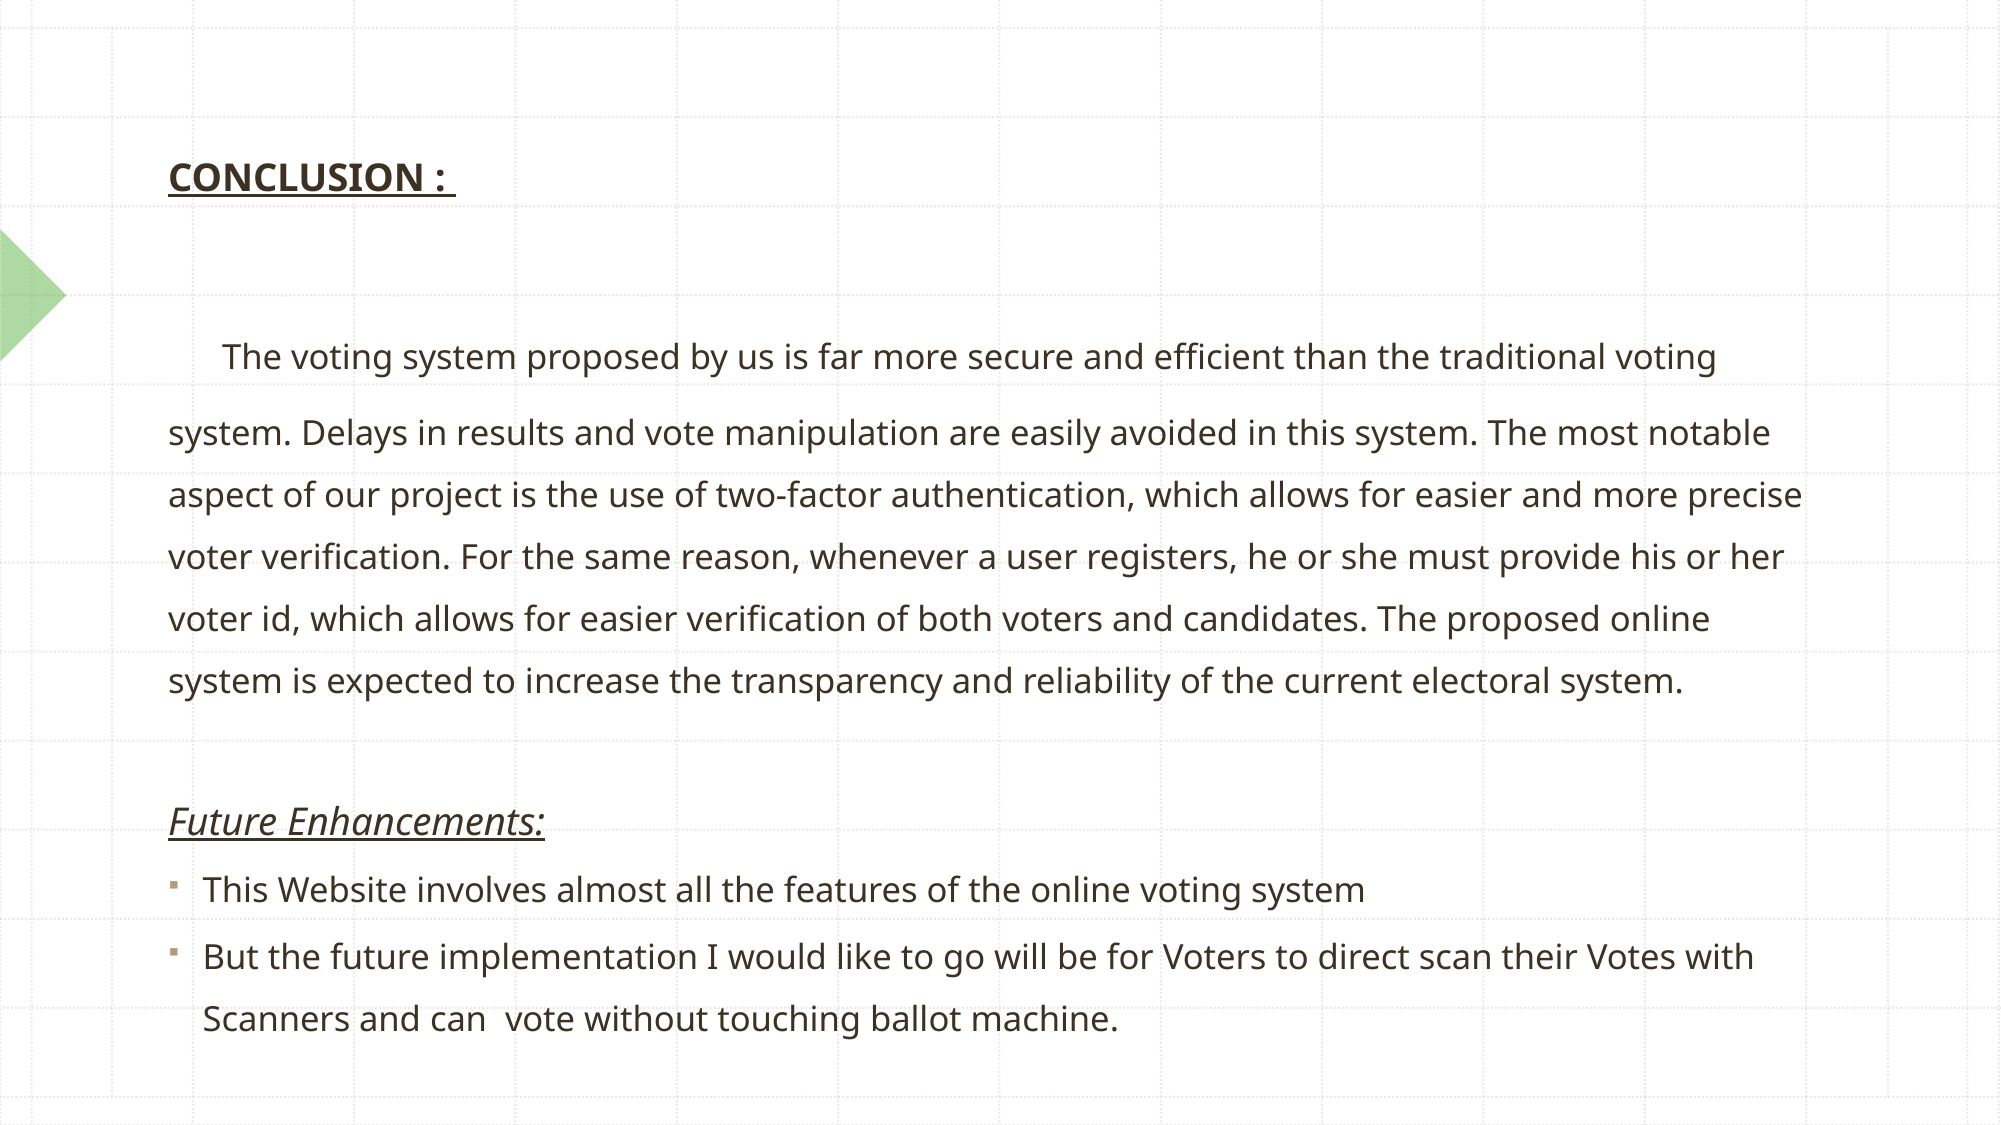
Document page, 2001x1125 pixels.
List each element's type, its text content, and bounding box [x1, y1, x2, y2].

list CONCLUSION : The voting system proposed by us is far more secure and efficient than the traditional voting system. Delays in results and vote manipulation are easily avoided in this system. The most notable aspect of our project is the use of two-factor authentication, which allows for easier and more precise voter verification. For the same reason, whenever a user registers, he or she must provide his or her voter id, which allows for easier verification of both voters and candidates. The proposed online system is expected to increase the transparency and reliability of the current electoral system. Future Enhancements: This Website involves almost all the features of the online voting system But the future implementation I would like to go will be for Voters to direct scan their Votes with Scanners and can vote without touching ballot machine. [153, 141, 1847, 1096]
